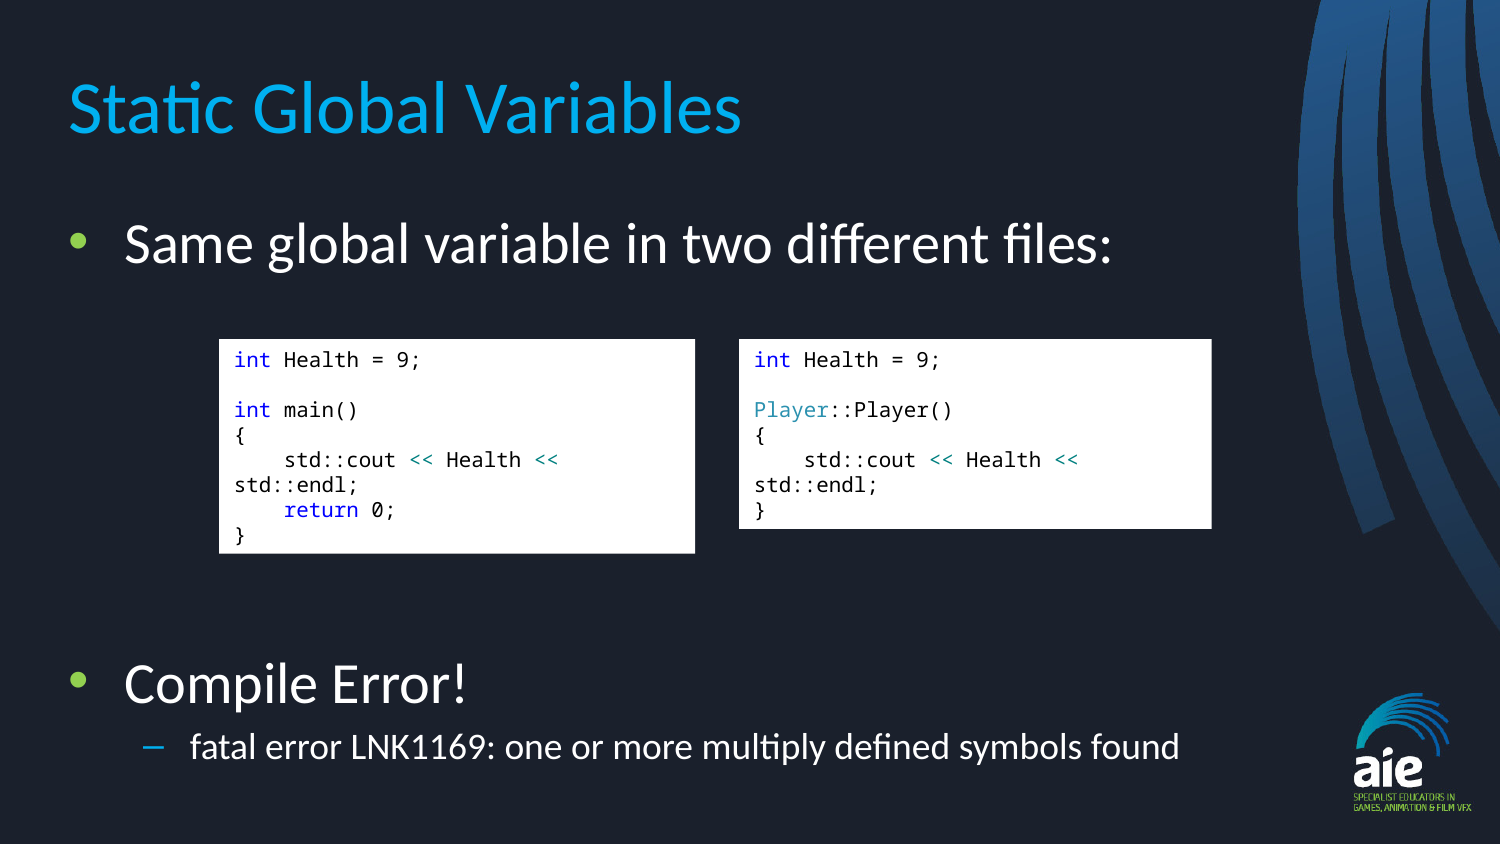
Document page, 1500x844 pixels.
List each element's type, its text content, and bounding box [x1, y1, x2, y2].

picture [0, 0, 1500, 844]
text_box int Health = 9; Player::Player() { std::cout << Health << std::endl; } [739, 339, 1212, 529]
title Static Global Variables [53, 33, 1425, 175]
list Same global variable in two different files: Compile Error! fatal error LNK1169: one or more multiply defined symbols found [53, 197, 1329, 753]
text_box int Health = 9; int main() { std::cout << Health << std::endl; return 0; } [219, 339, 696, 554]
